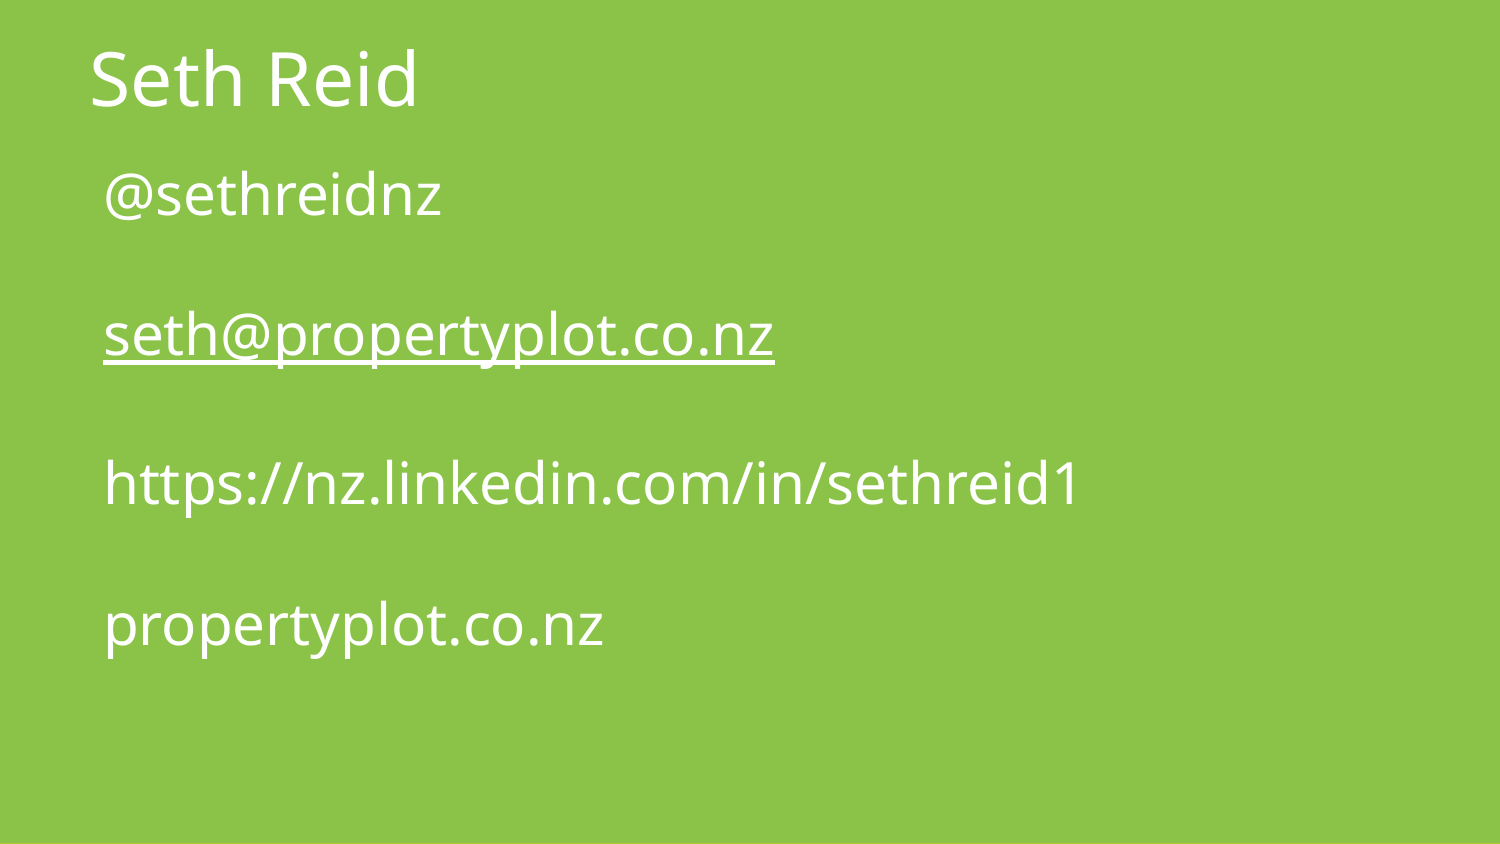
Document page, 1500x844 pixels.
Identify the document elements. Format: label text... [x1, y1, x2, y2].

title Seth Reid [75, 33, 1425, 115]
text_box @sethreidnz seth@propertyplot.co.nz https://nz.linkedin.com/in/sethreid1 propertyplot.co.nz [88, 150, 1388, 664]
